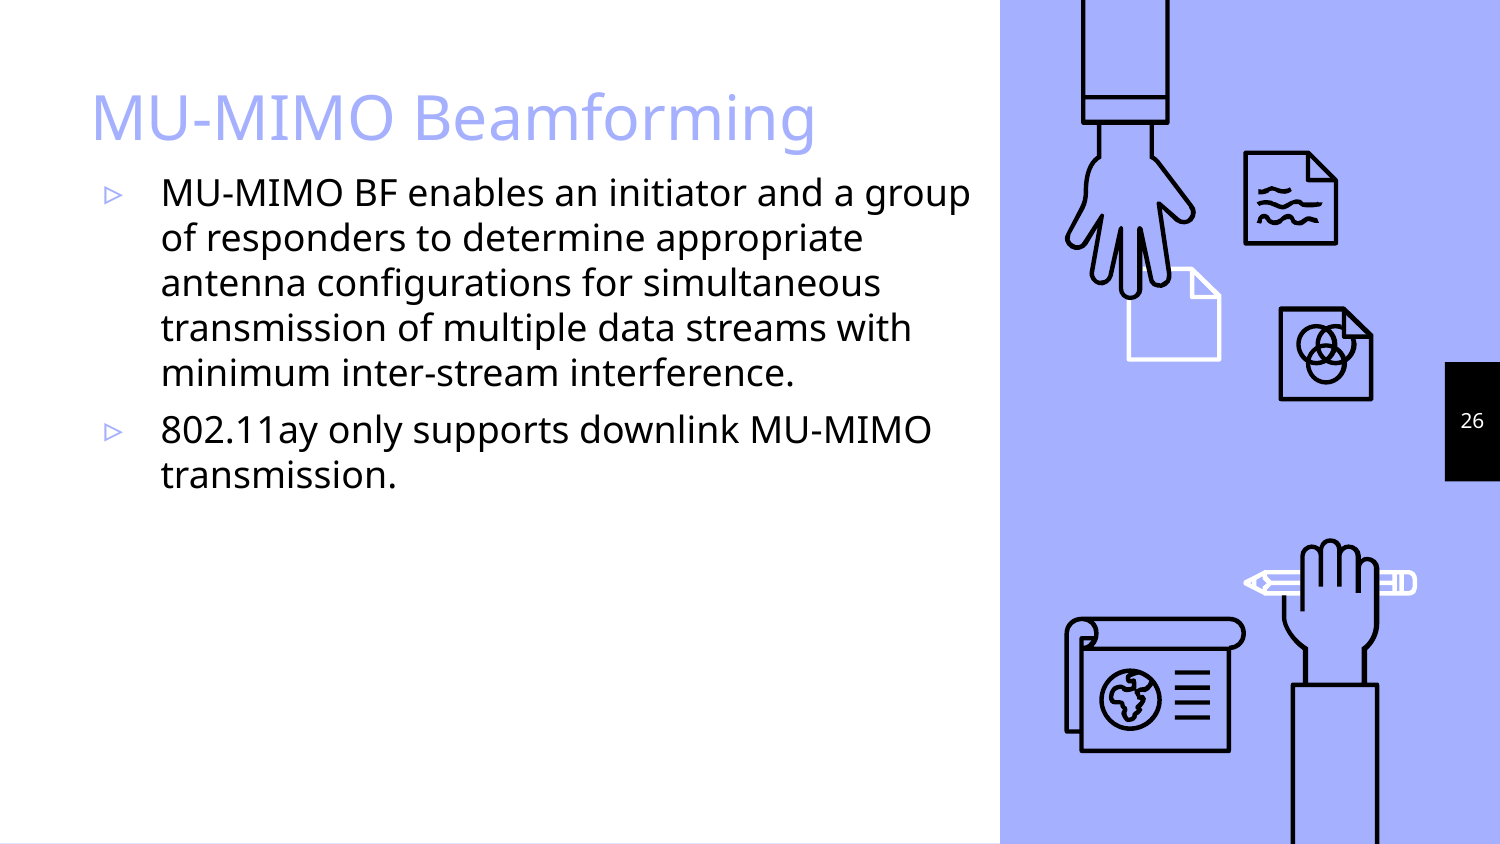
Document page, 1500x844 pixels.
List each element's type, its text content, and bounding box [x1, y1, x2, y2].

list MU-MIMO BF enables an initiator and a group of responders to determine appropriate antenna configurations for simultaneous transmission of multiple data streams with minimum inter-stream interference. 802.11ay only supports downlink MU-MIMO transmission. [70, 153, 995, 671]
slide_number 26 [1444, 362, 1500, 482]
title MU-MIMO Beamforming [75, 27, 918, 153]
